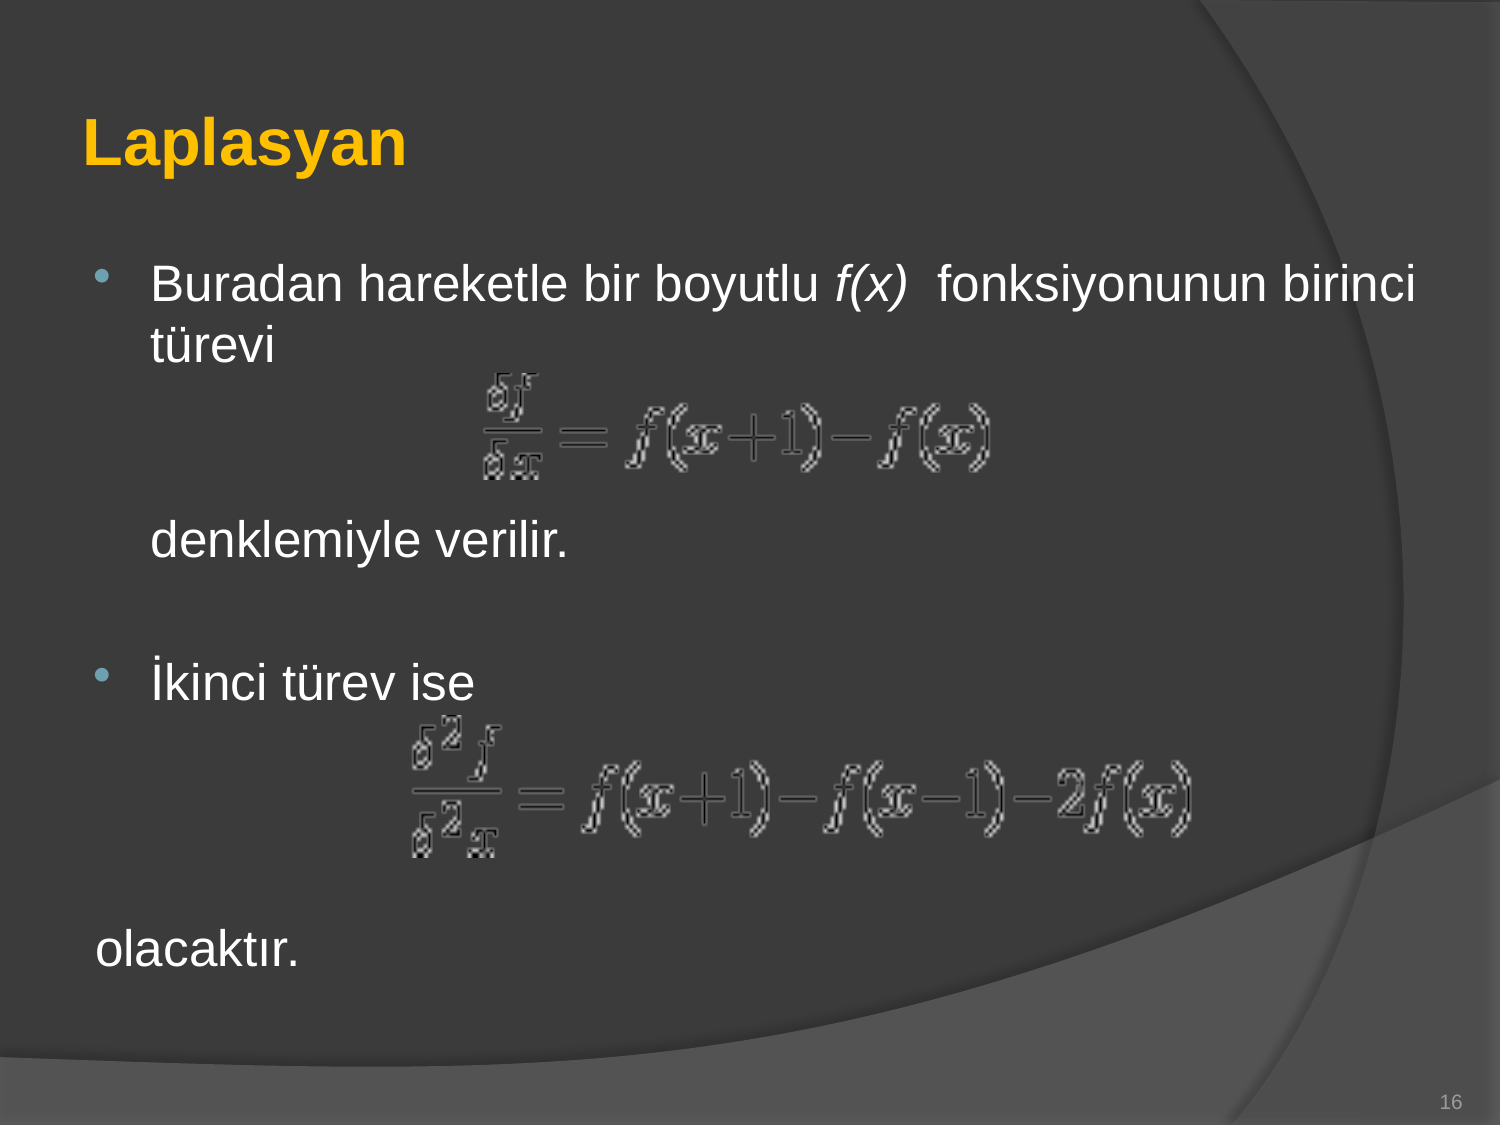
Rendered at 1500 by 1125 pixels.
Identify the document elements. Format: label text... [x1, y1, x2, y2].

picture [478, 373, 999, 480]
list Buradan hareketle bir boyutlu f(x) fonksiyonunun birinci türevi denklemiyle verilir. İkinci türev ise olacaktır. [75, 243, 1500, 986]
picture [407, 715, 1200, 858]
title Laplasyan [75, 45, 1300, 233]
slide_number 16 [1337, 1053, 1463, 1114]
